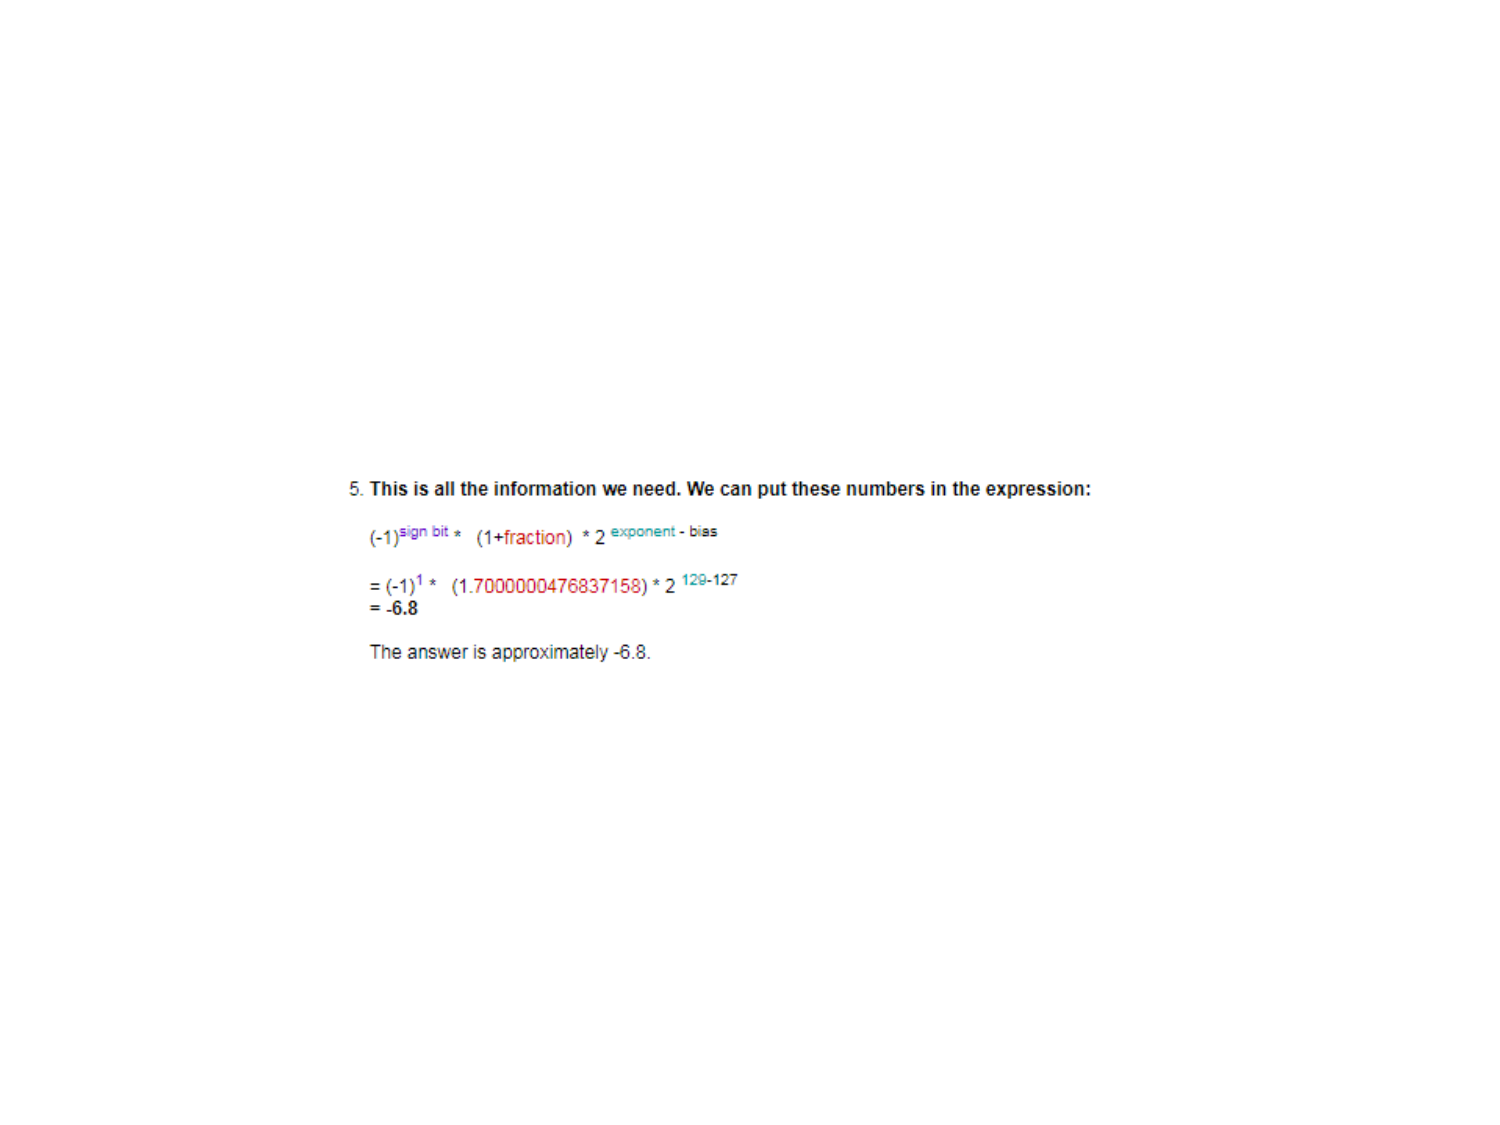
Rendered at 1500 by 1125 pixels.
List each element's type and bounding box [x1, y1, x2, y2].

picture [301, 444, 1199, 681]
